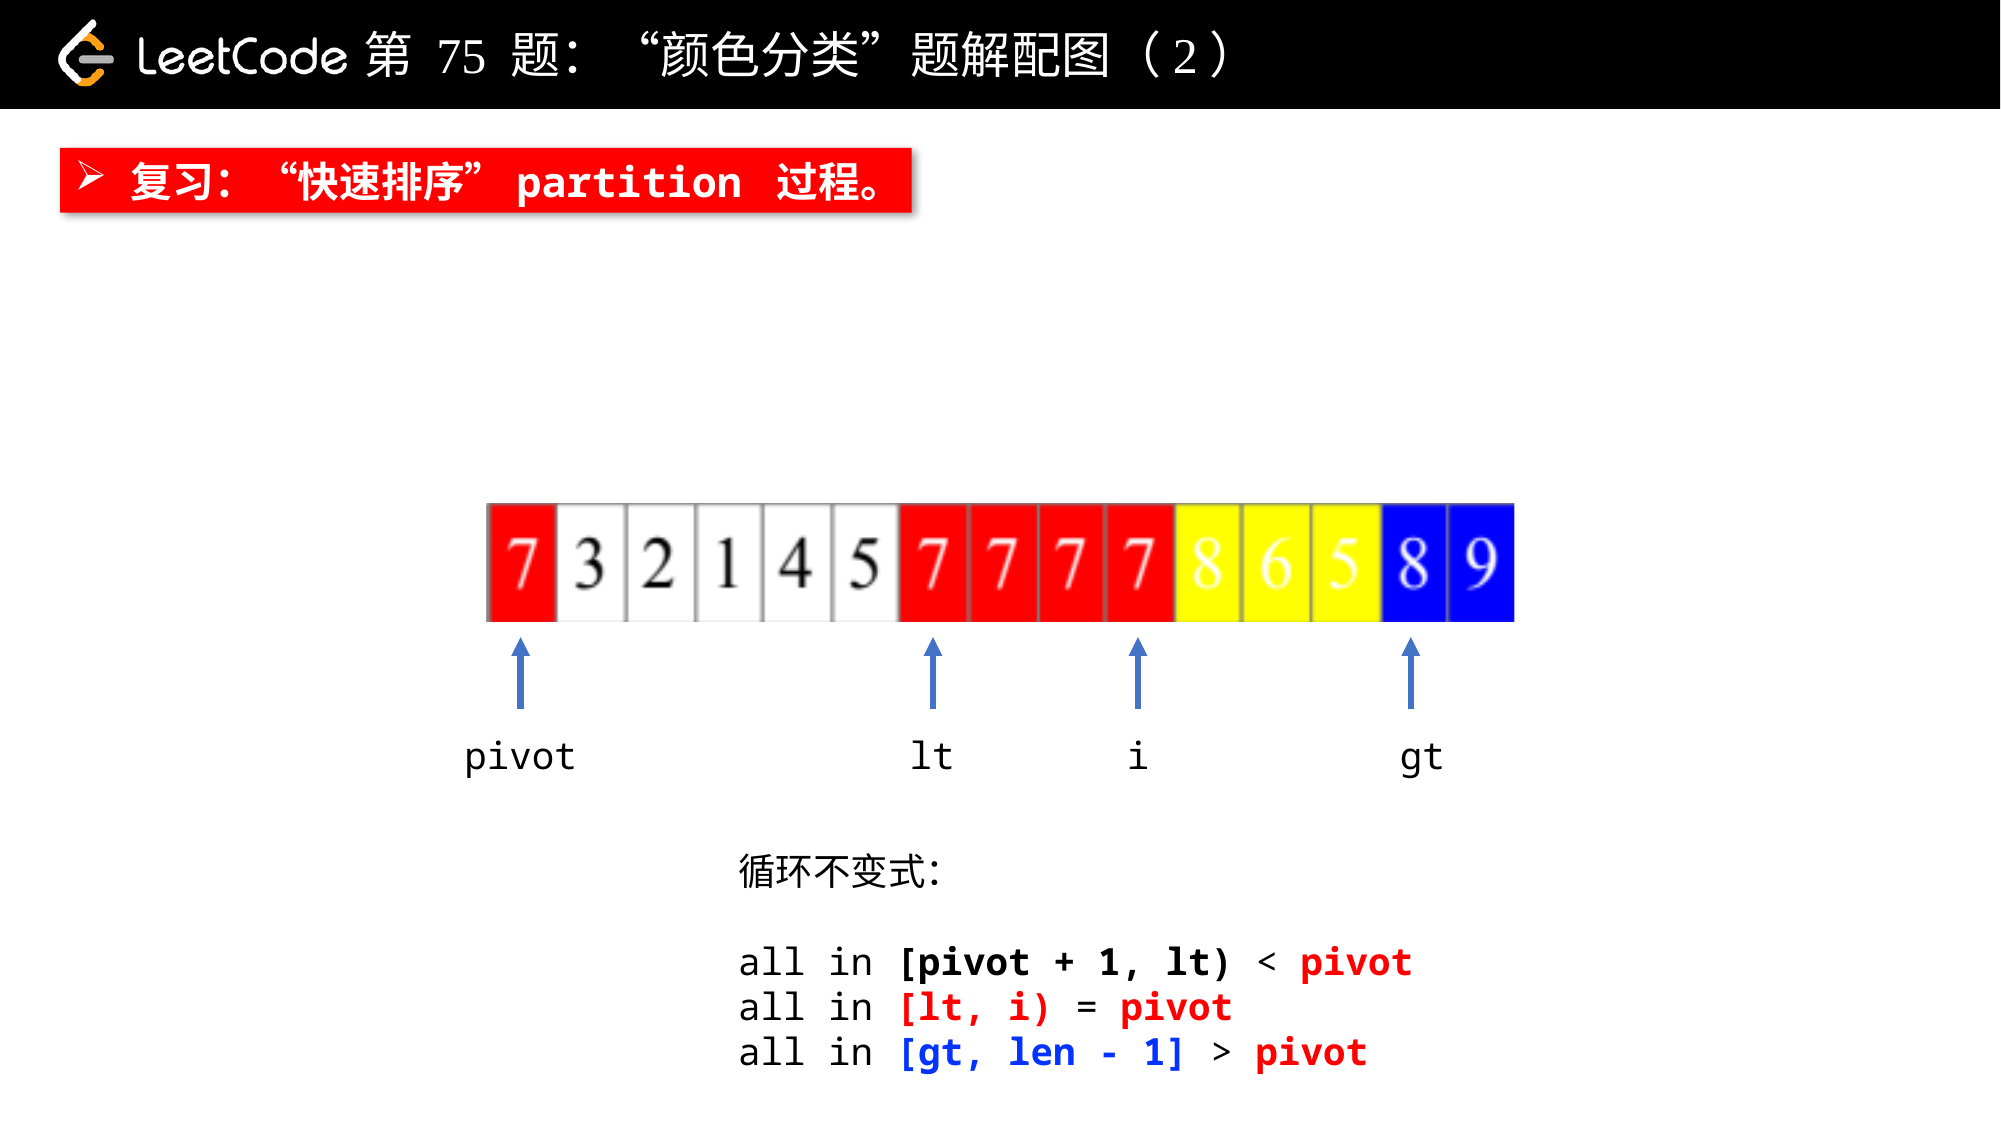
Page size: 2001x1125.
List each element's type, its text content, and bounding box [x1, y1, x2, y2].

text_box gt [1385, 724, 1460, 785]
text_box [1111, 637, 1165, 786]
text_box 循环不变式： all in [pivot + 1, lt) < pivot all in [lt, i) = pivot all in [gt, len - 1] > pivot [723, 840, 1553, 1081]
text_box 复习：“快速排序”partition 过程。 [60, 147, 912, 213]
picture [485, 503, 1515, 622]
text_box pivot [449, 724, 592, 785]
text_box lt [894, 724, 970, 785]
picture [57, 14, 347, 100]
text_box 第 75 题：“颜色分类”题解配图（2） [348, 16, 1275, 92]
